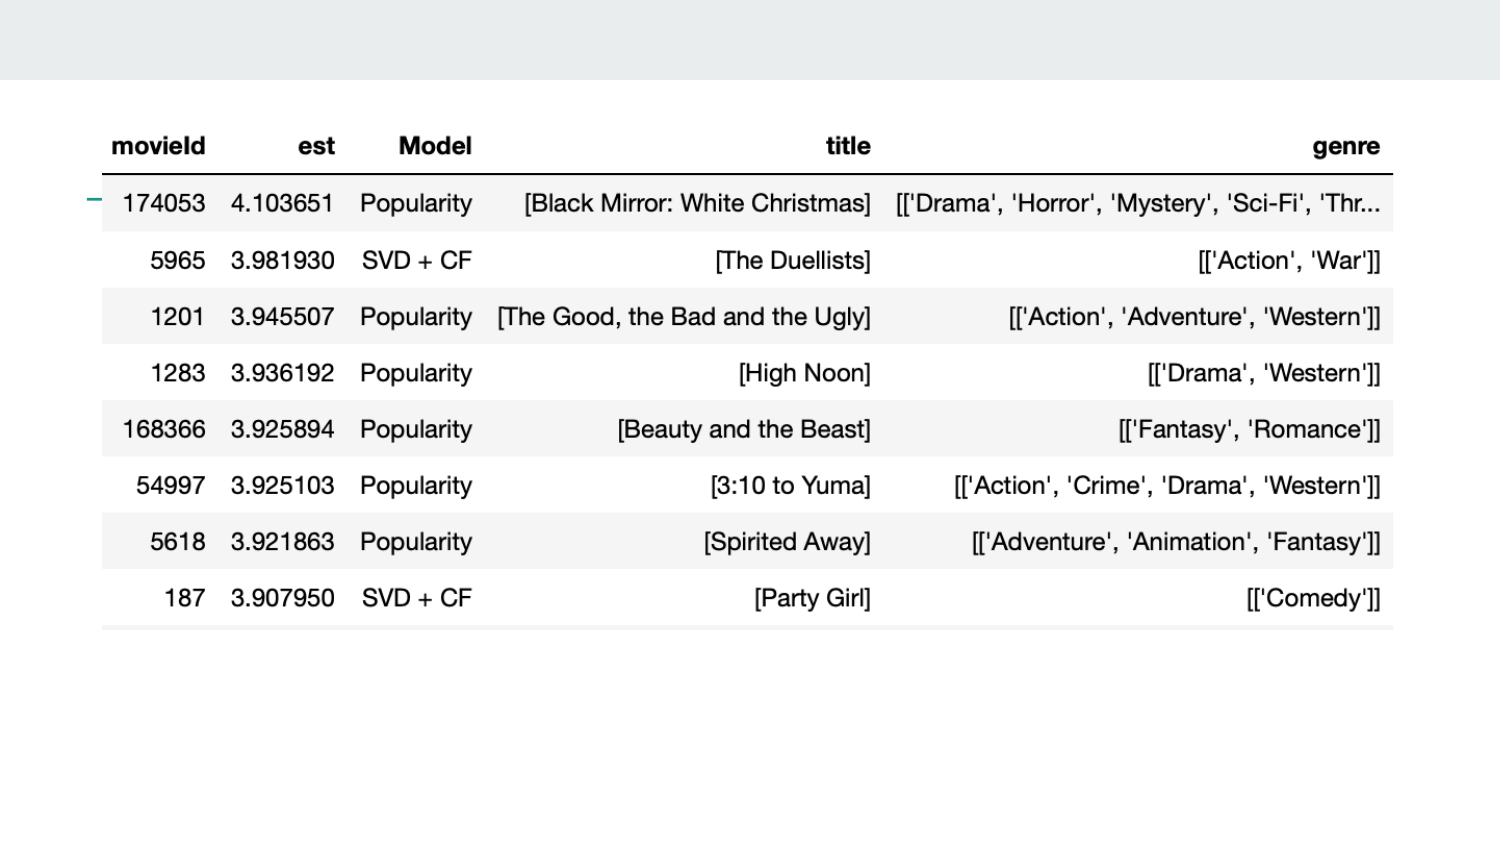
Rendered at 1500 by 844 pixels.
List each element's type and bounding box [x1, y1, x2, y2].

picture [101, 122, 1413, 630]
